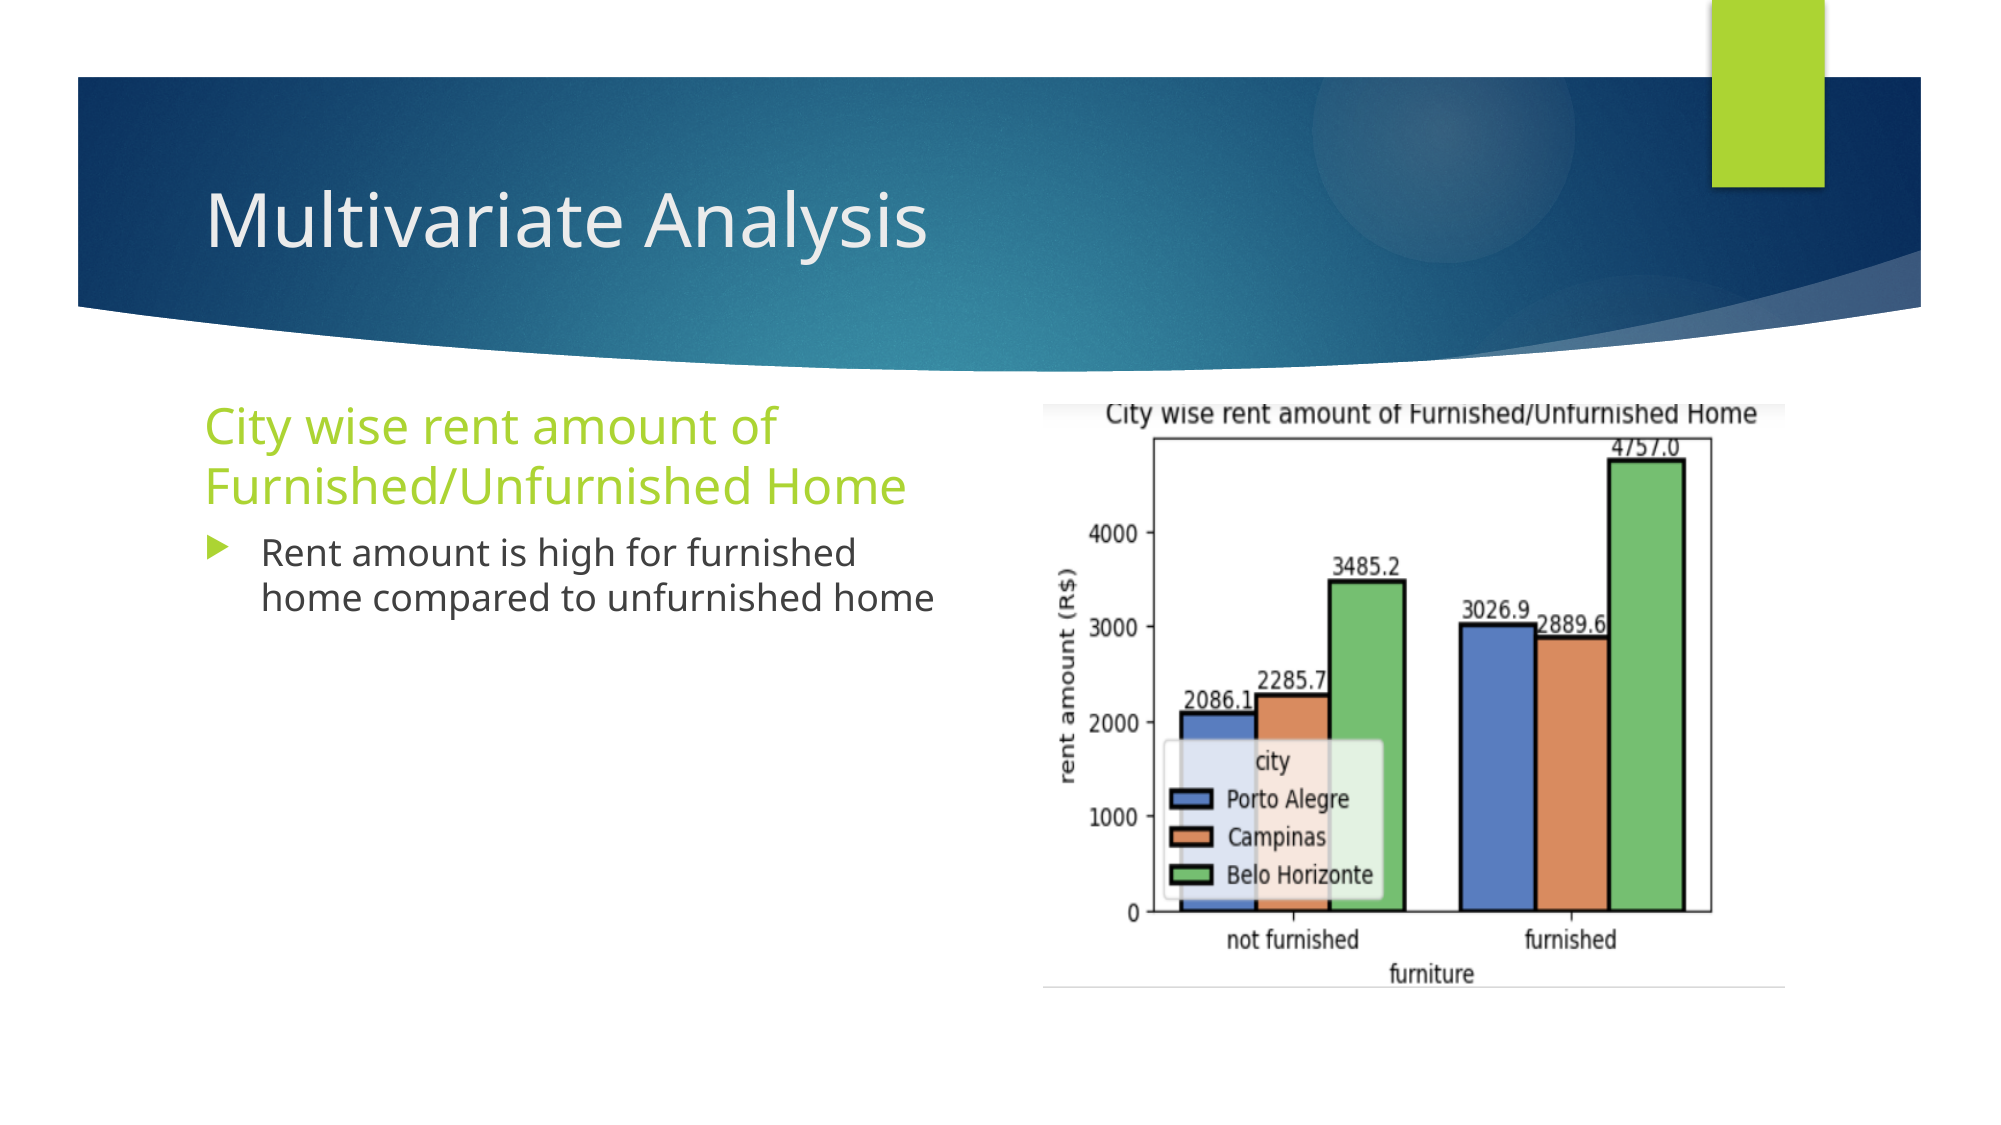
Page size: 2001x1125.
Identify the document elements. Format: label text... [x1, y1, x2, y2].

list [1043, 404, 1785, 988]
list Rent amount is high for furnished home compared to unfurnished home [189, 521, 981, 988]
list City wise rent amount of Furnished/Unfurnished Home [189, 427, 981, 521]
title Multivariate Analysis [189, 159, 1627, 276]
